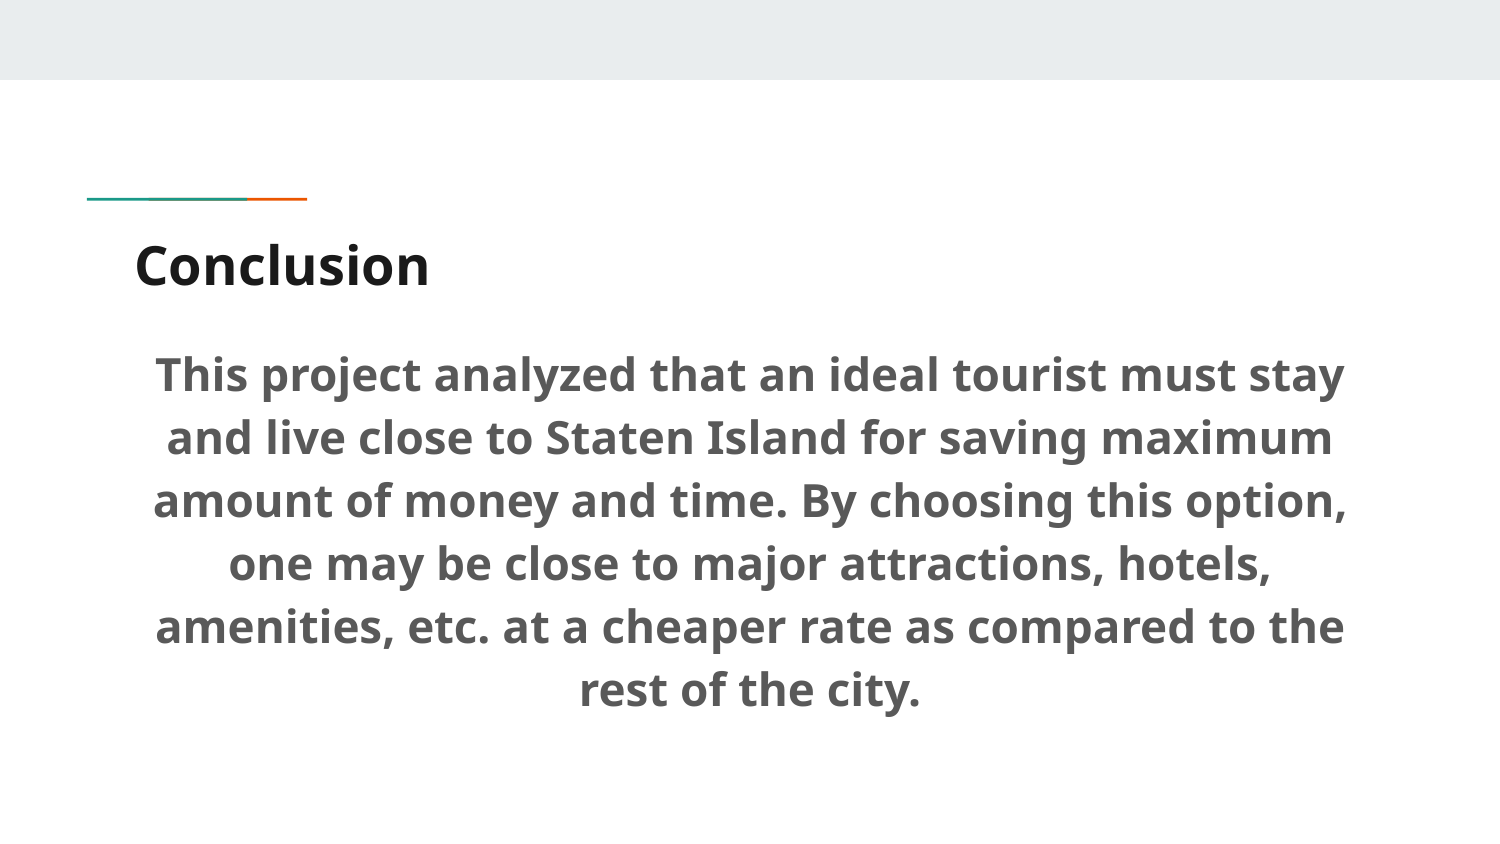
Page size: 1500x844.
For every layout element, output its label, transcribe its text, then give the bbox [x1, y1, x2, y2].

title Conclusion [119, 216, 1381, 305]
list This project analyzed that an ideal tourist must stay and live close to Staten Island for saving maximum amount of money and time. By choosing this option, one may be close to major attractions, hotels, amenities, etc. at a cheaper rate as compared to the rest of the city. [119, 341, 1381, 712]
